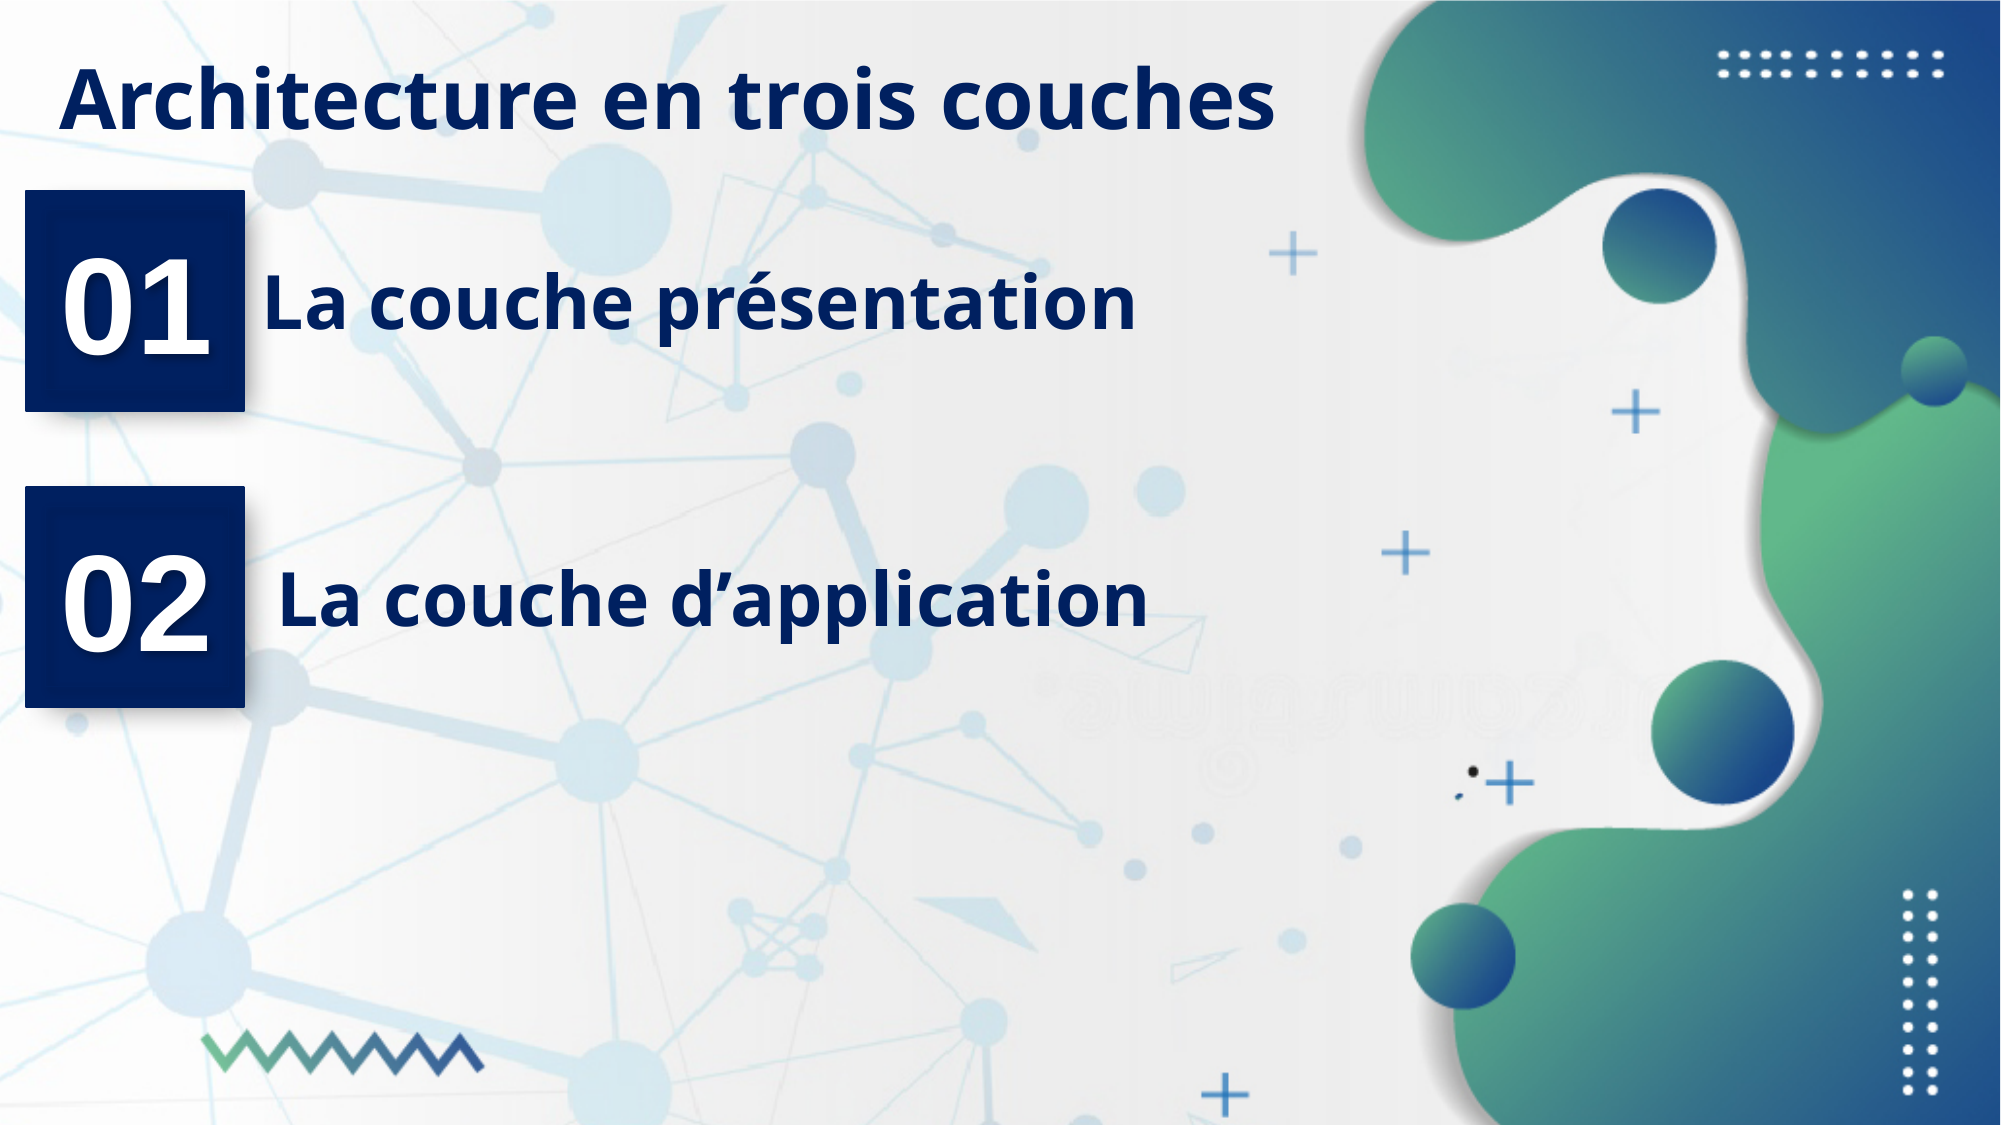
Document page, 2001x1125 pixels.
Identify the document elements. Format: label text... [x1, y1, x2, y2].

title Architecture en trois couches [44, 54, 1862, 152]
picture [0, 0, 2001, 1125]
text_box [26, 487, 1729, 708]
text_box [26, 190, 1427, 411]
